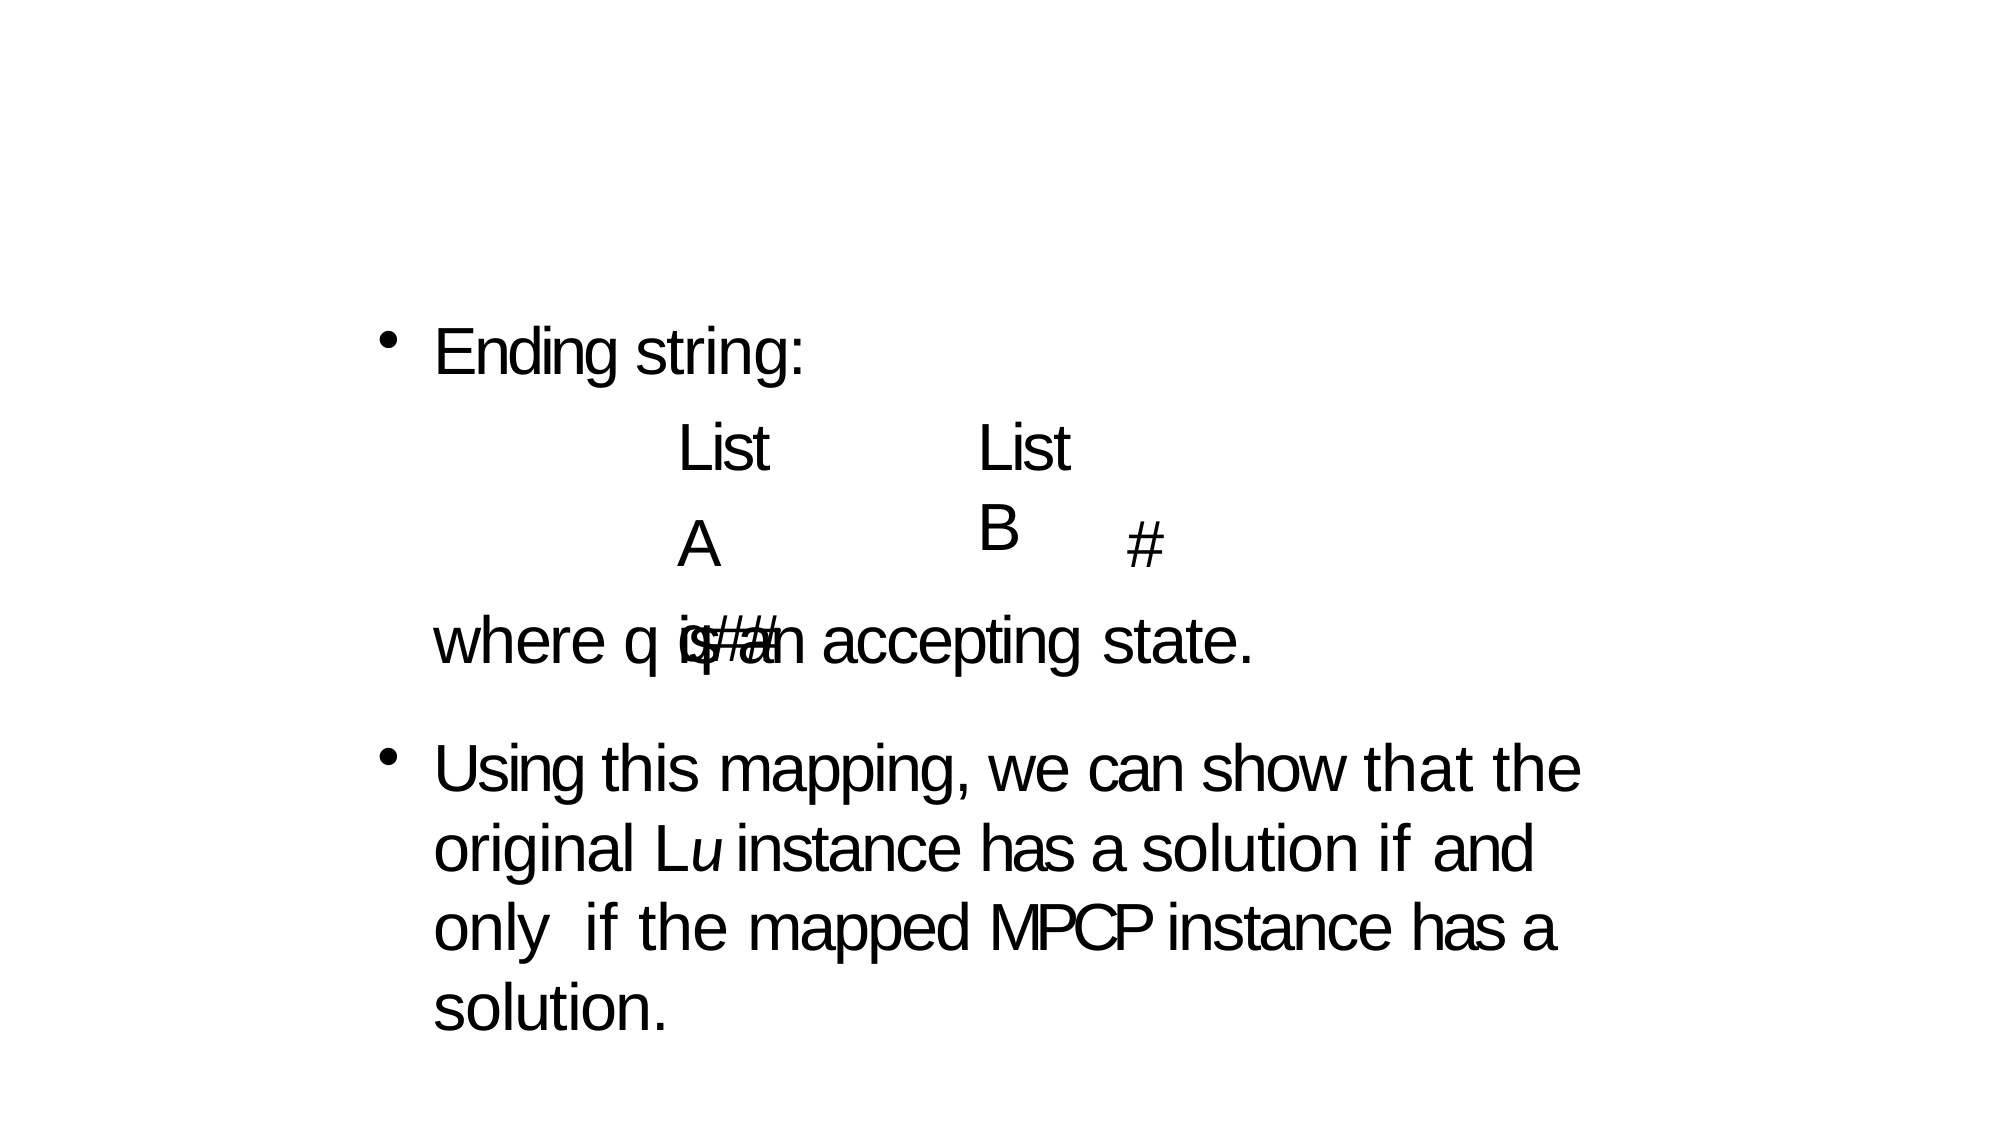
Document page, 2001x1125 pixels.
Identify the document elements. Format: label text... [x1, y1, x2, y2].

text_box Ending string: List A q## [375, 288, 825, 548]
text_box where q is an accepting state. Using this mapping, we can show that the original Lu instance has a solution if and only if the mapped MPCP instance has a solution. [375, 548, 1645, 1045]
text_box # [1125, 498, 1163, 548]
text_box List B [975, 402, 1123, 548]
